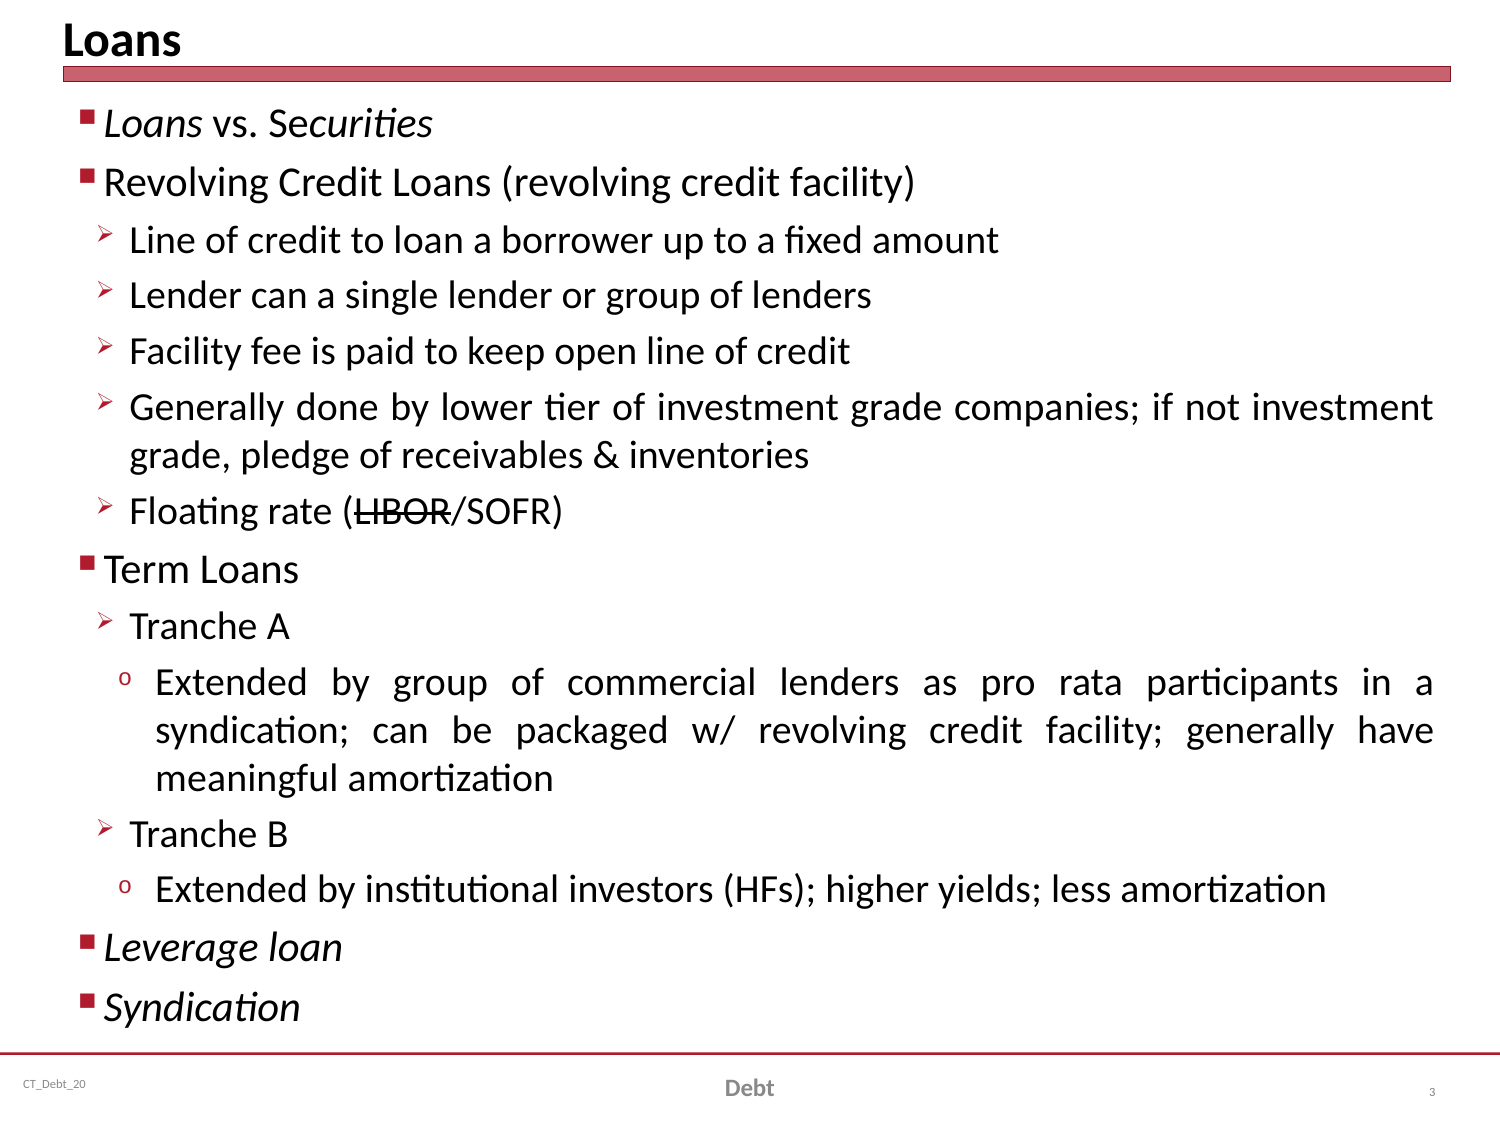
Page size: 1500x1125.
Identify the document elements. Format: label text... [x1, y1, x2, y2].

footer Debt [512, 1056, 988, 1117]
title Loans [62, 6, 1451, 67]
list Loans vs. Securities Revolving Credit Loans (revolving credit facility) Line of credit to loan a borrower up to a fixed amount Lender can a single lender or group of lenders Facility fee is paid to keep open line of credit Generally done by lower tier of investment grade companies; if not investment grade, pledge of receivables & inventories Floating rate (LIBOR/SOFR) Term Loans Tranche A Extended by group of commercial lenders as pro rata participants in a syndication; can be packaged w/ revolving credit facility; generally have meaningful amortization Tranche B Extended by institutional investors (HFs); higher yields; less amortization Leverage loan Syndication [63, 87, 1451, 1041]
slide_number 3 [1375, 1061, 1451, 1122]
